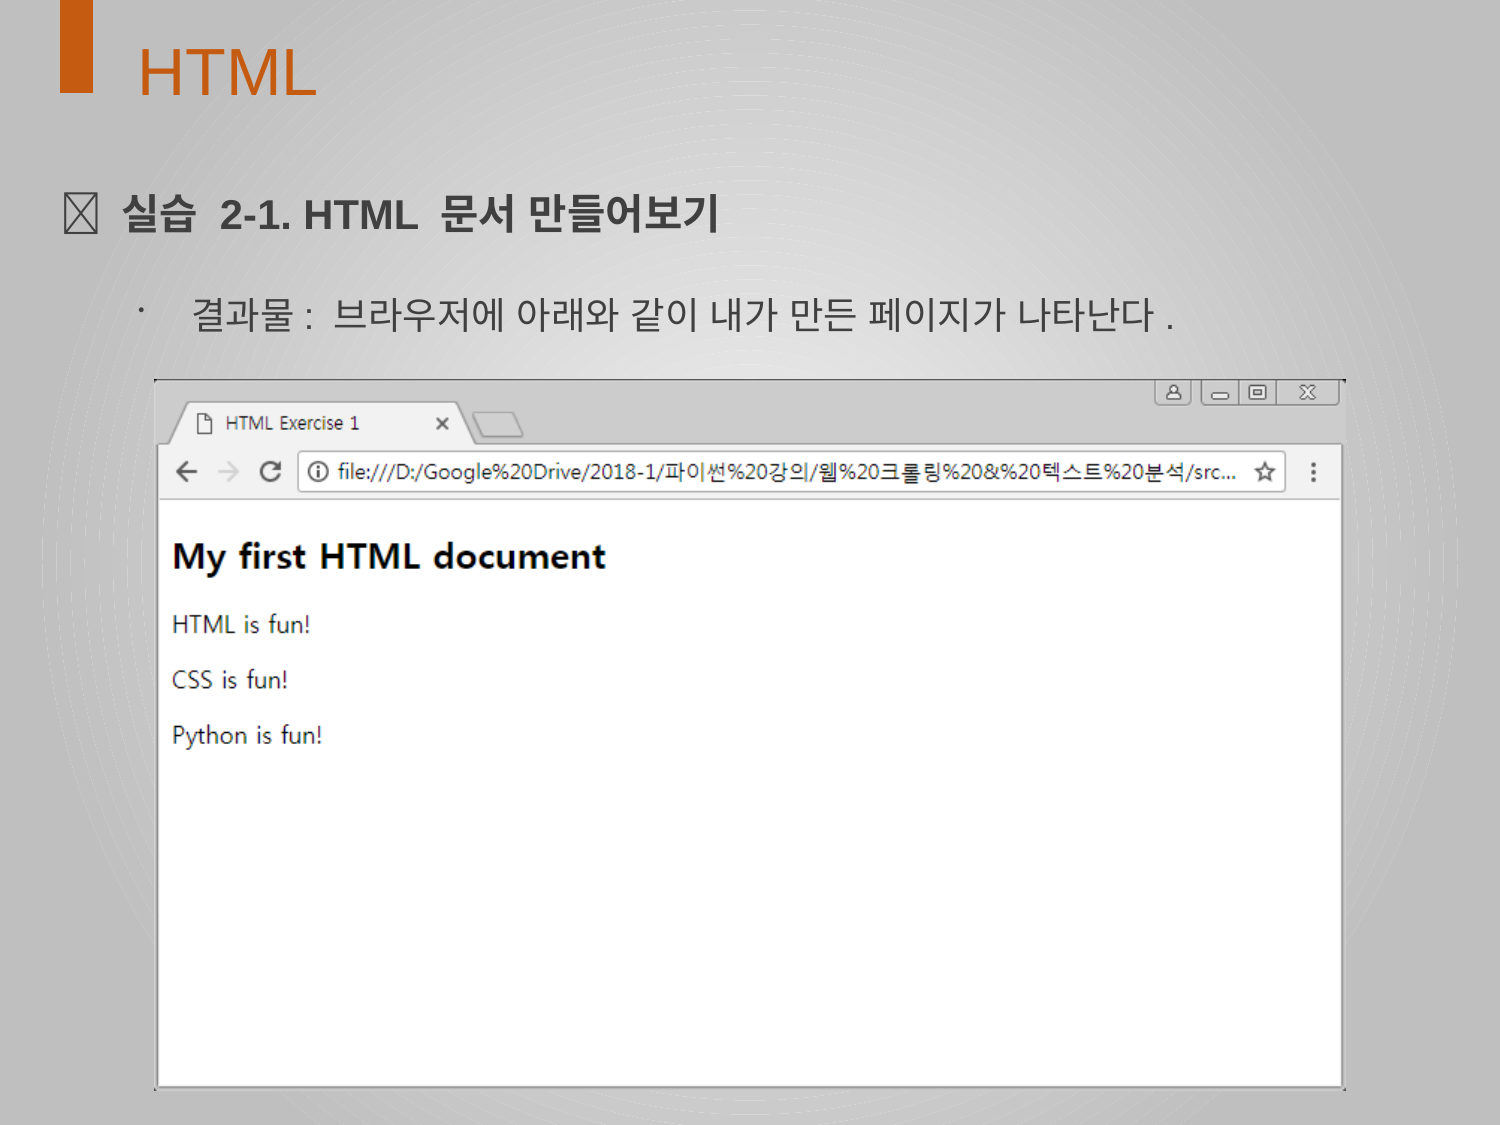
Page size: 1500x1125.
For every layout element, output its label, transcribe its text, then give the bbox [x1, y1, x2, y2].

picture [154, 379, 1346, 1091]
text_box  실습 2-1. HTML 문서 만들어보기 [45, 180, 1461, 246]
text_box 결과물: 브라우저에 아래와 같이 내가 만든 페이지가 나타난다. [45, 284, 1461, 345]
text_box HTML [122, 21, 334, 116]
text_box [60, 0, 93, 93]
